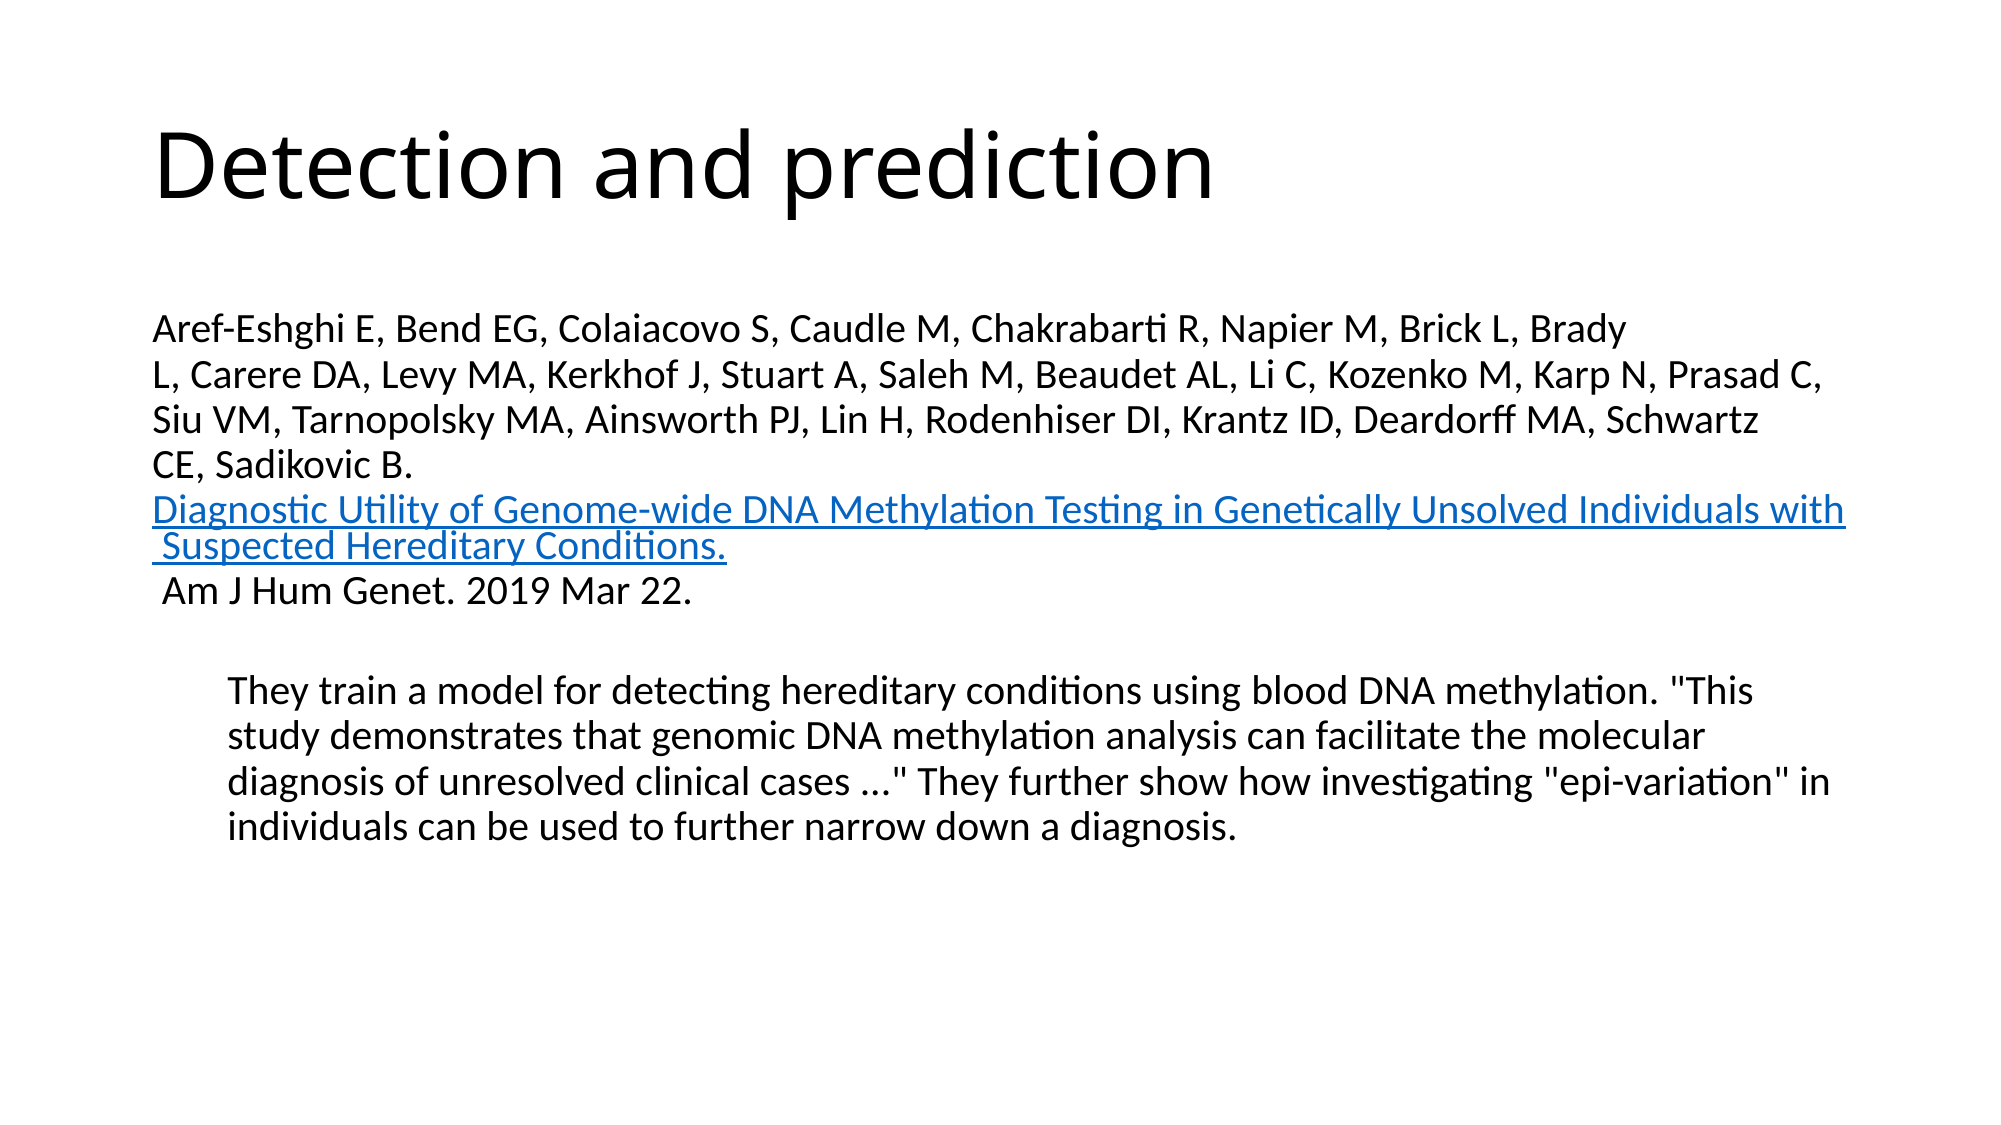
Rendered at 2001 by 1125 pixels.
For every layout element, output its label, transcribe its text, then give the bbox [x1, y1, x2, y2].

list Aref-Eshghi E, Bend EG, Colaiacovo S, Caudle M, Chakrabarti R, Napier M, Brick L, Brady L, Carere DA, Levy MA, Kerkhof J, Stuart A, Saleh M, Beaudet AL, Li C, Kozenko M, Karp N, Prasad C, Siu VM, Tarnopolsky MA, Ainsworth PJ, Lin H, Rodenhiser DI, Krantz ID, Deardorff MA, Schwartz CE, Sadikovic B. Diagnostic Utility of Genome-wide DNA Methylation Testing in Genetically Unsolved Individuals with Suspected Hereditary Conditions. Am J Hum Genet. 2019 Mar 22. They train a model for detecting hereditary conditions using blood DNA methylation. "This study demonstrates that genomic DNA methylation analysis can facilitate the molecular diagnosis of unresolved clinical cases ..." They further show how investigating "epi-variation" in individuals can be used to further narrow down a diagnosis. [137, 299, 1863, 1014]
title Detection and prediction [137, 59, 1863, 278]
